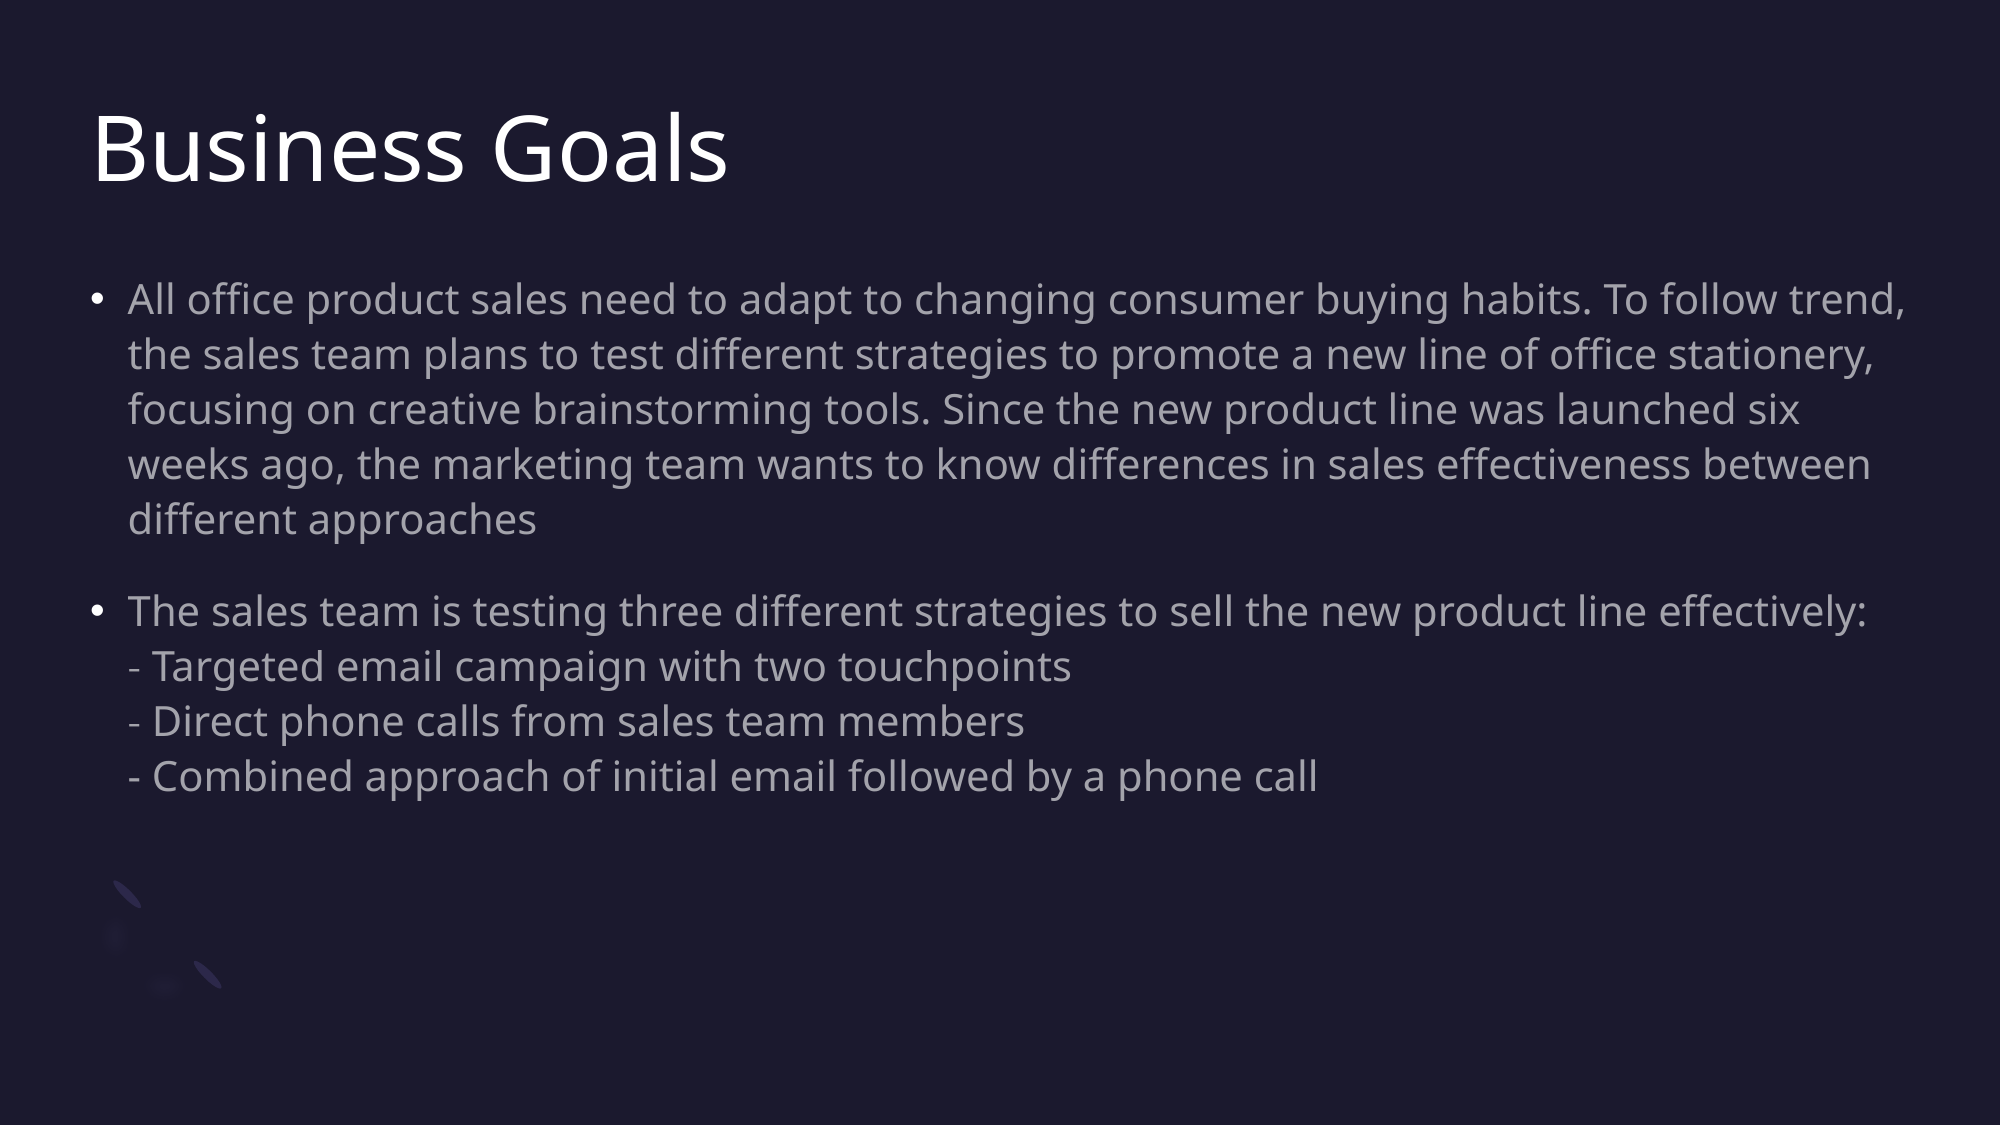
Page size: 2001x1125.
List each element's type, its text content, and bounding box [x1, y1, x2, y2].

list All office product sales need to adapt to changing consumer buying habits. To follow trend, the sales team plans to test different strategies to promote a new line of office stationery, focusing on creative brainstorming tools. Since the new product line was launched six weeks ago, the marketing team wants to know differences in sales effectiveness between different approaches The sales team is testing three different strategies to sell the new product line effectively: - Targeted email campaign with two touchpoints - Direct phone calls from sales team members - Combined approach of initial email followed by a phone call [90, 267, 1910, 1024]
title Business Goals [90, 90, 1910, 267]
